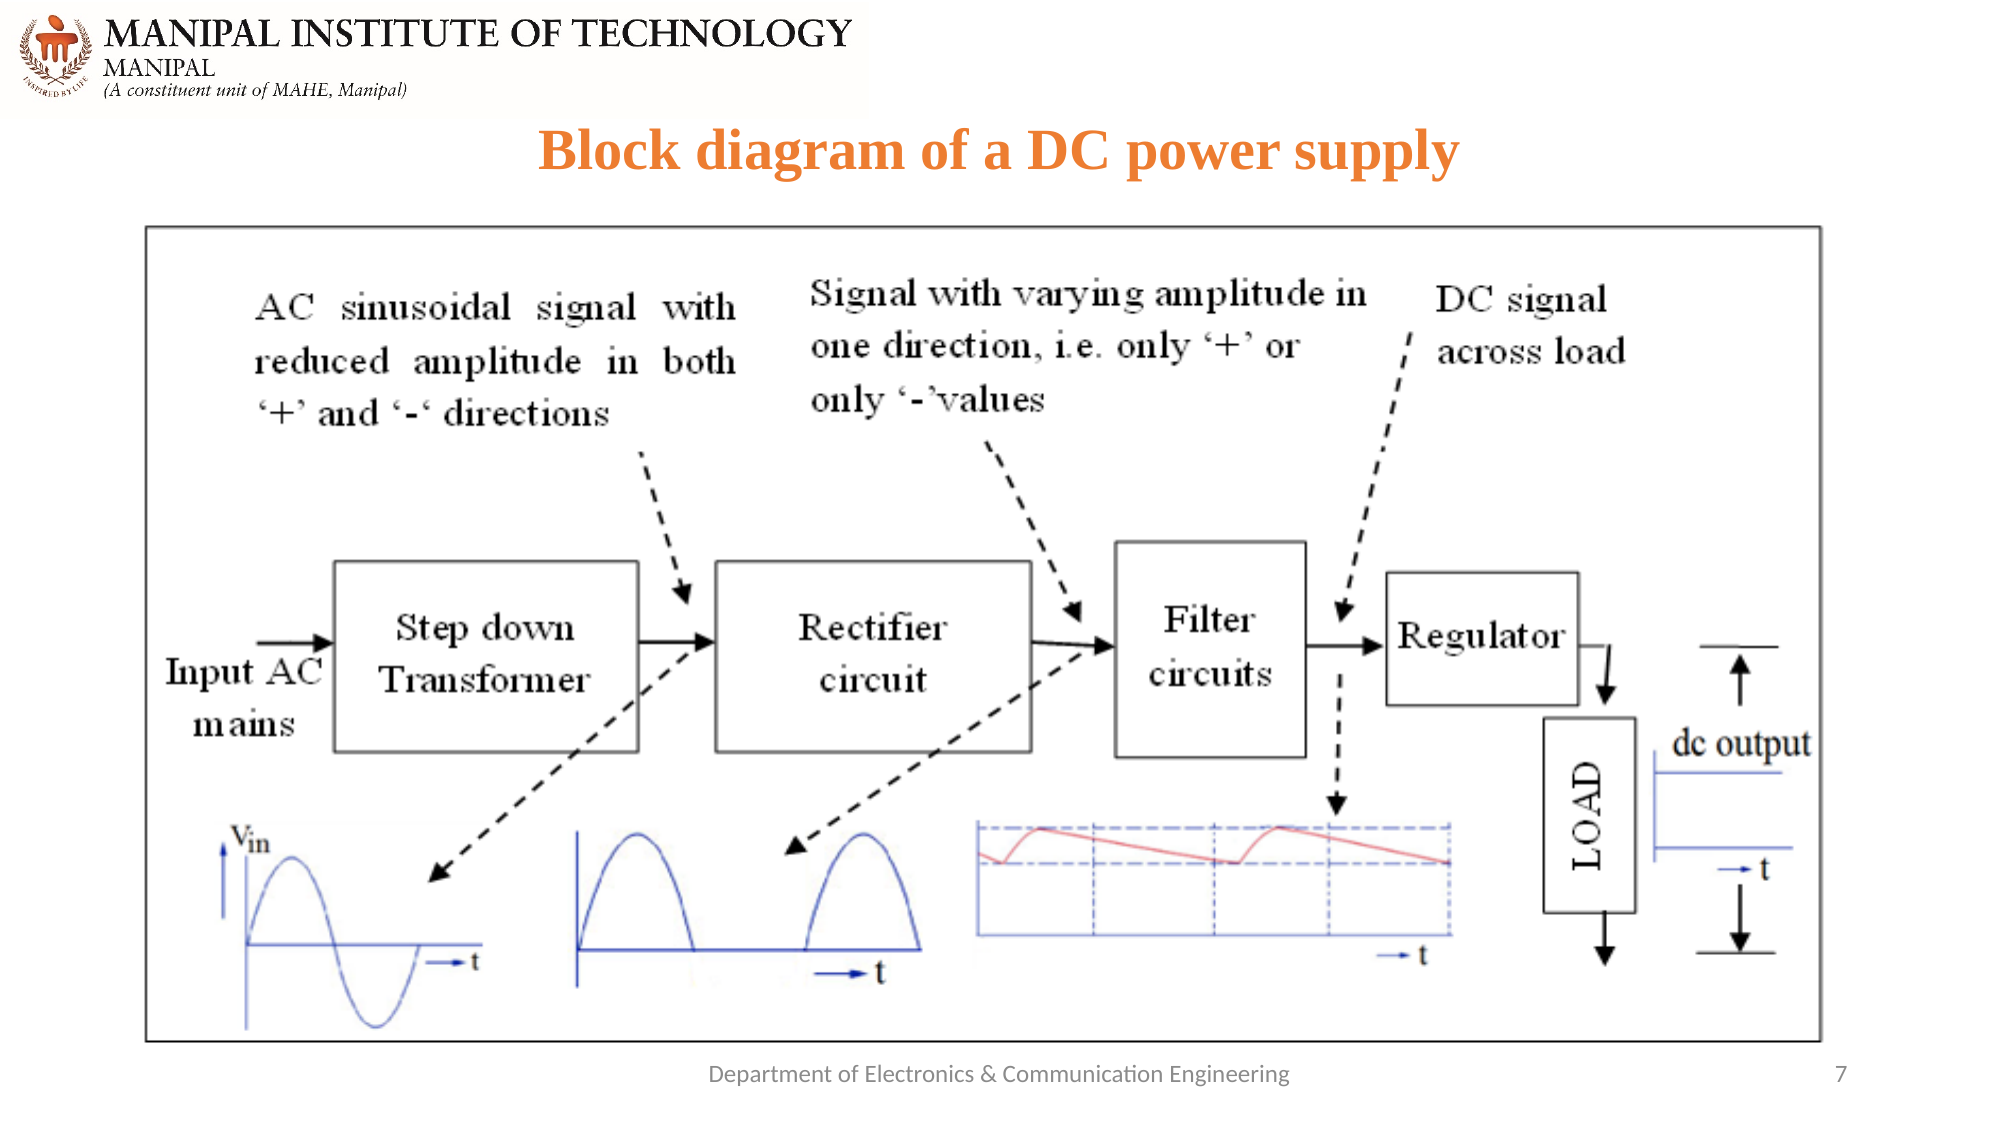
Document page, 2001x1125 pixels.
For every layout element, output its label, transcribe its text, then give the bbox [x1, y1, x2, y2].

picture [0, 2, 869, 119]
slide_number 7 [1412, 1042, 1863, 1103]
title Block diagram of a DC power supply [137, 111, 1863, 203]
footer Department of Electronics & Communication Engineering [662, 1049, 1338, 1103]
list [137, 220, 1830, 1049]
